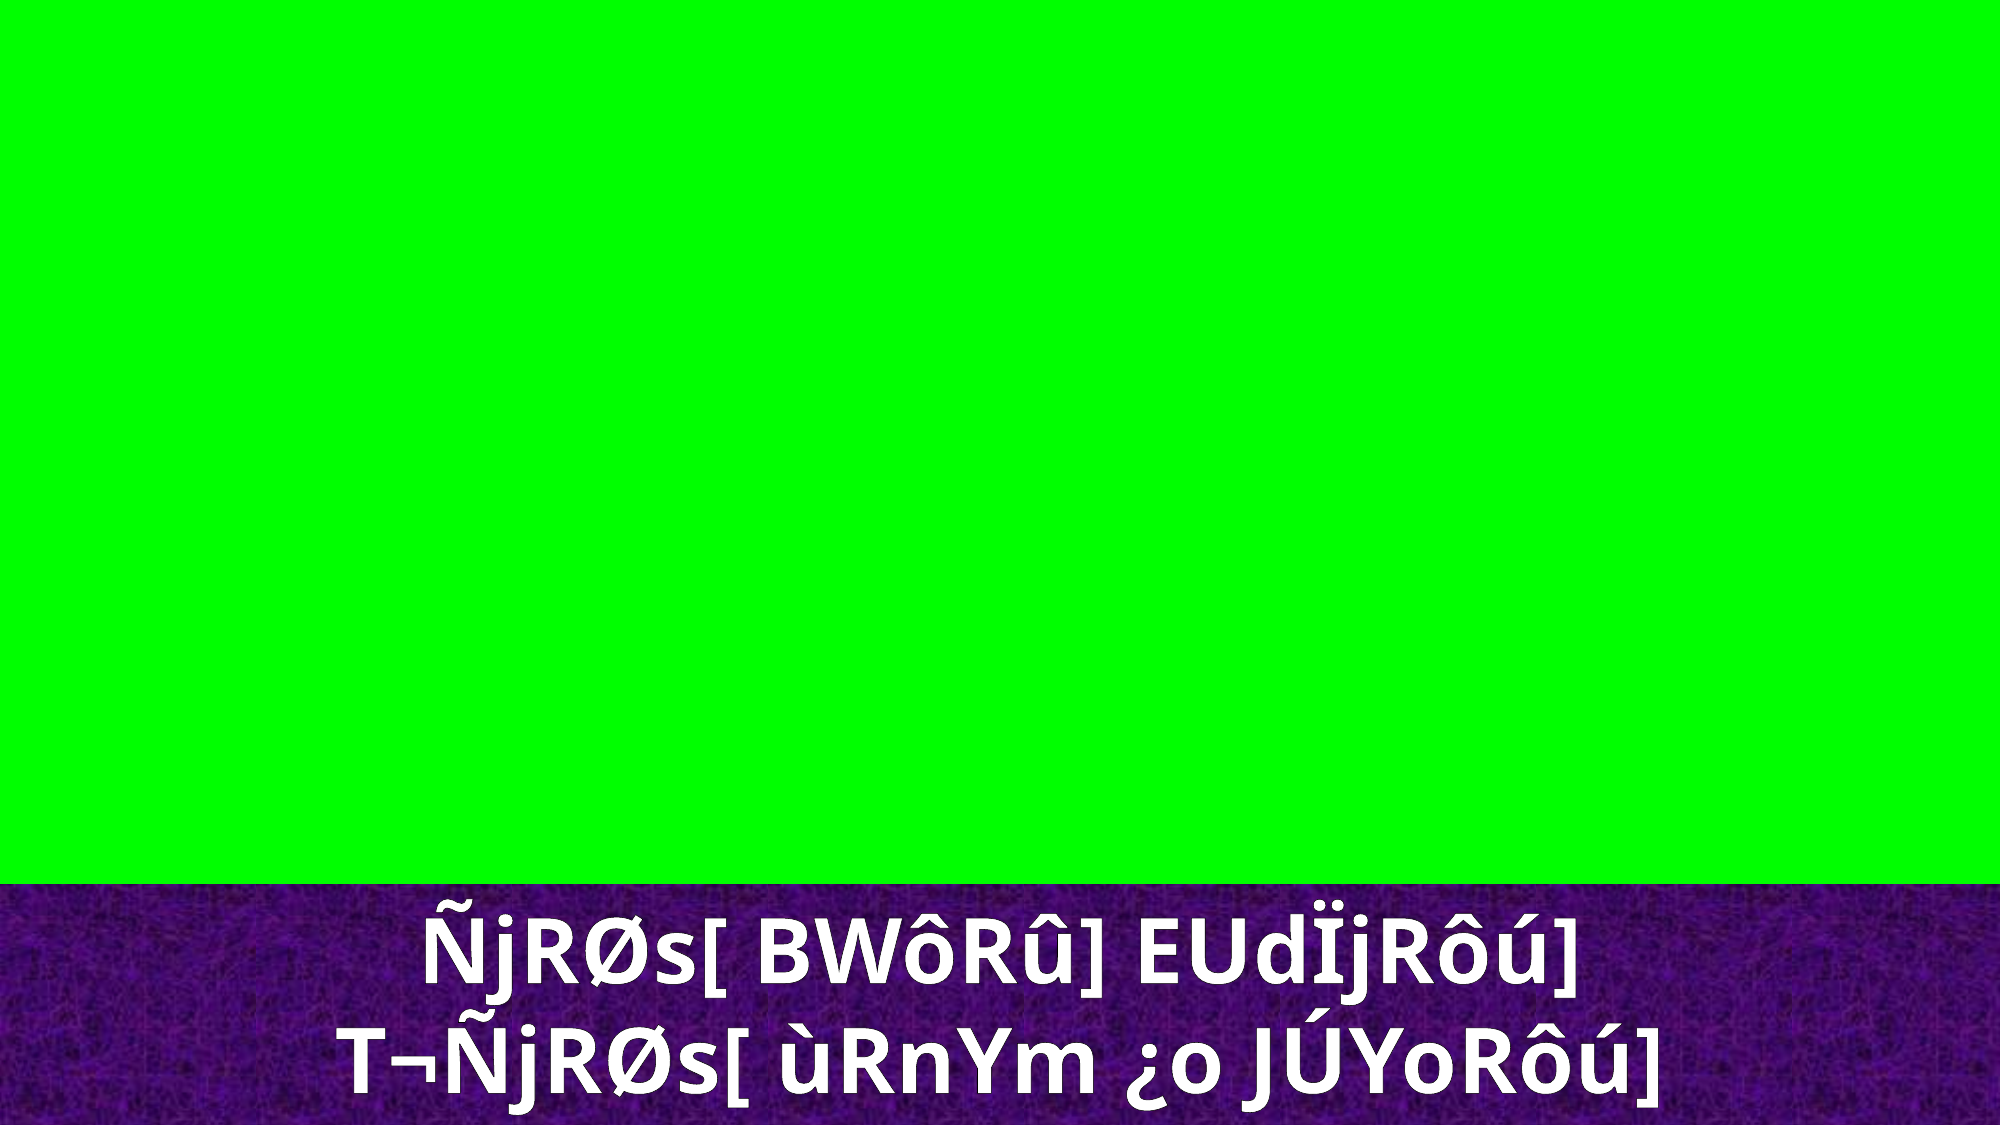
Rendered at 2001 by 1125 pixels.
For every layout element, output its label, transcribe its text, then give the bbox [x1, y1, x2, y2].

text_box [0, 1120, 2000, 1125]
text_box ÑjRØs[ BWôRû] EUdÏjRôú] T¬ÑjRØs[ ùRnYm ¿o JÚYoRôú] [0, 884, 2000, 1120]
